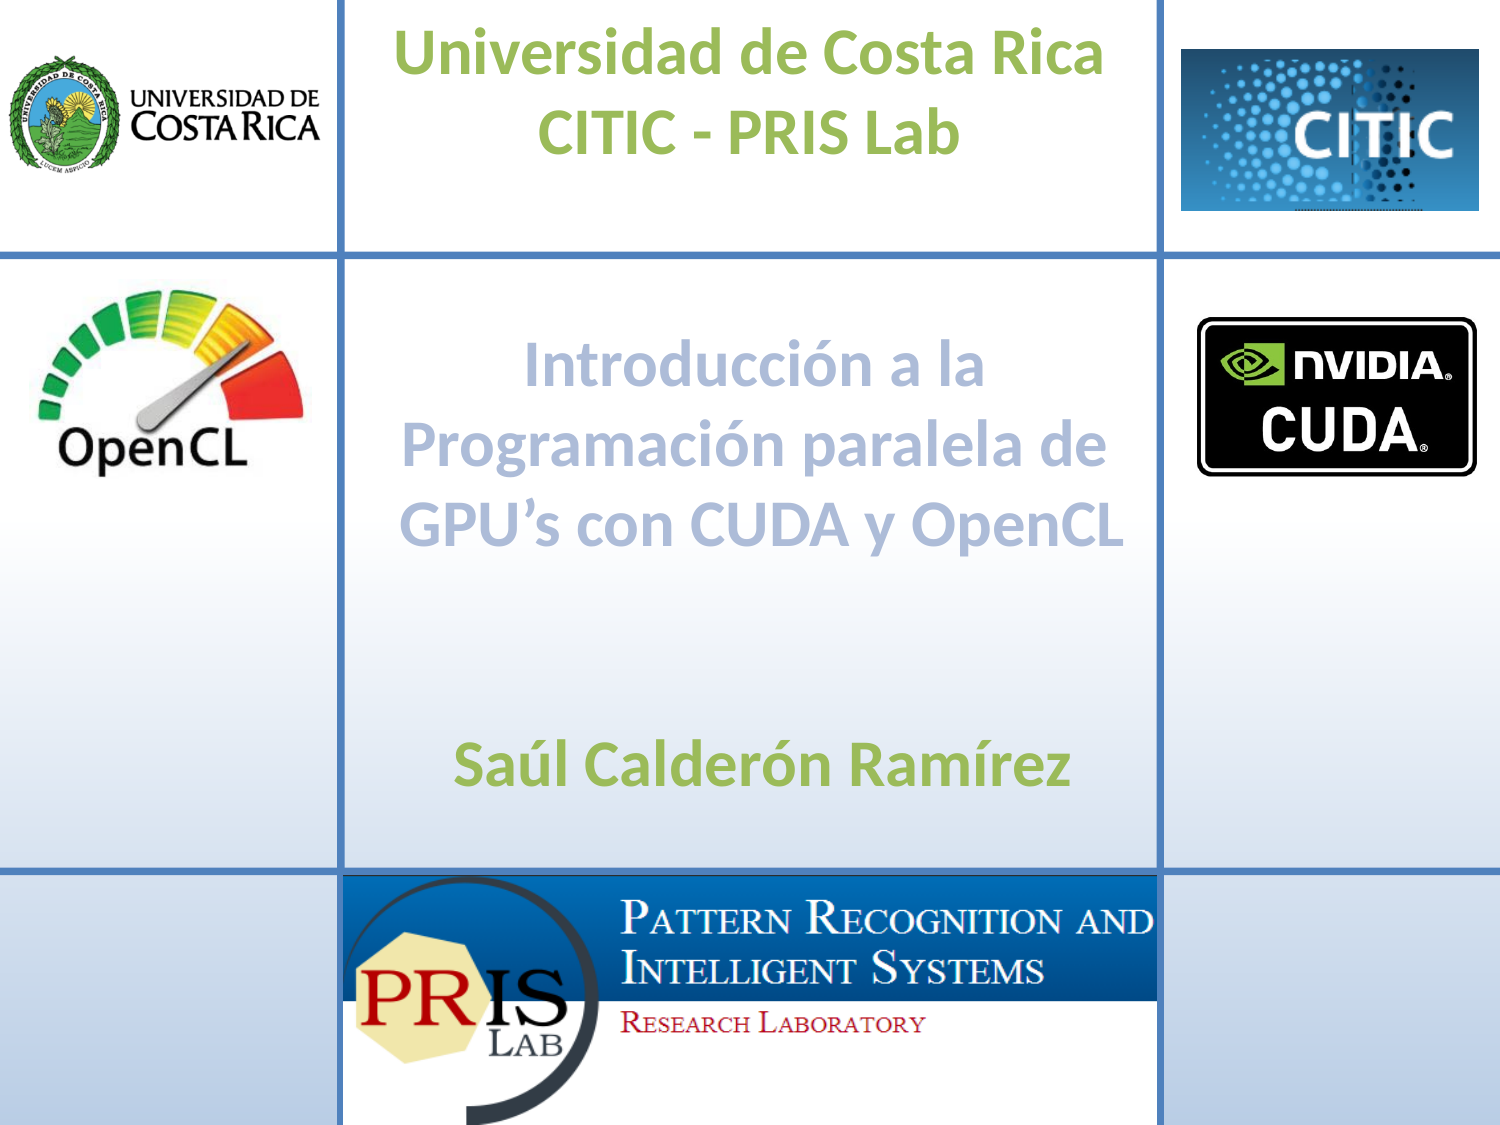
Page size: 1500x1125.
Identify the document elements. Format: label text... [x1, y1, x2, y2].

text_box [347, 866, 384, 873]
text_box Introducción a la Programación paralela de GPU’s con CUDA y OpenCL Saúl Calderón Ramírez [384, 312, 1141, 873]
text_box [1166, 250, 1500, 261]
text_box [347, 250, 1154, 261]
picture [1193, 314, 1479, 478]
picture [1181, 49, 1479, 212]
text_box [0, 250, 335, 261]
text_box [1166, 866, 1500, 877]
picture [342, 874, 1157, 1125]
text_box [335, 0, 347, 1125]
text_box [1154, 0, 1166, 1125]
text_box [1141, 866, 1154, 873]
text_box Universidad de Costa Rica CITIC - PRIS Lab [378, 0, 1122, 255]
picture [2, 44, 331, 187]
text_box [0, 866, 335, 877]
picture [28, 279, 312, 479]
